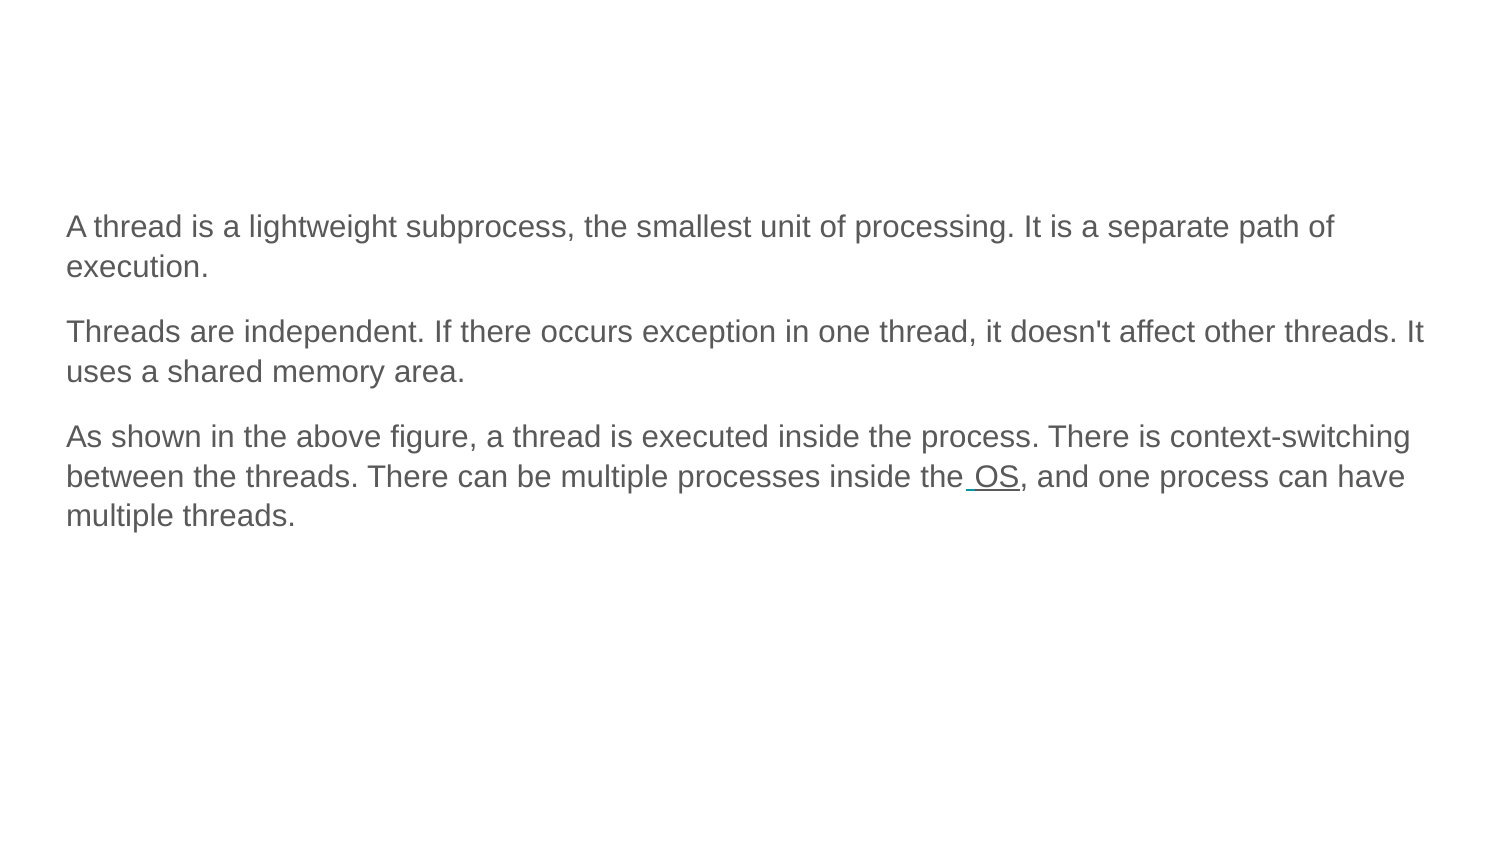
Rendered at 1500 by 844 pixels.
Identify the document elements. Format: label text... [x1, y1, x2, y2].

list A thread is a lightweight subprocess, the smallest unit of processing. It is a separate path of execution. Threads are independent. If there occurs exception in one thread, it doesn't affect other threads. It uses a shared memory area. As shown in the above figure, a thread is executed inside the process. There is context-switching between the threads. There can be multiple processes inside the OS, and one process can have multiple threads. [51, 189, 1449, 750]
